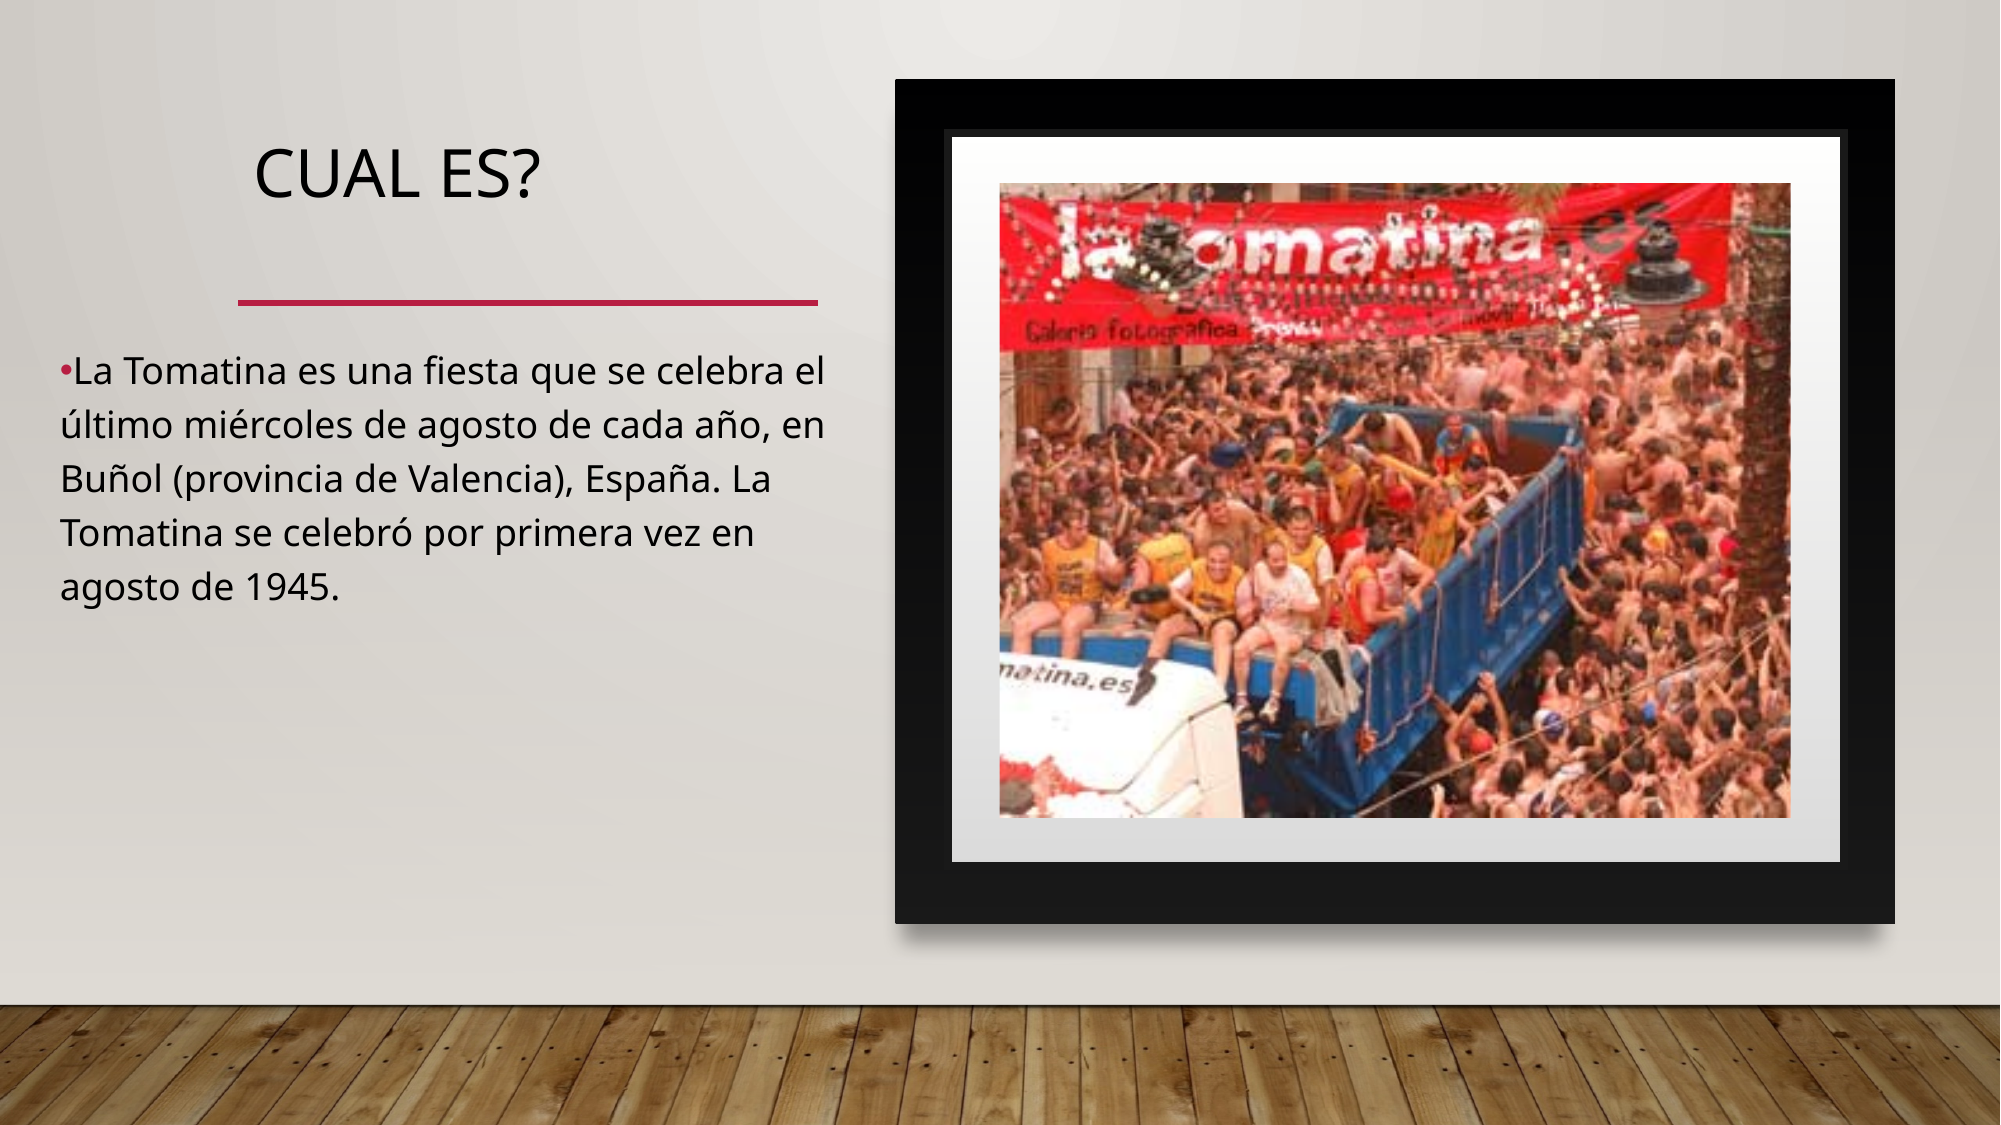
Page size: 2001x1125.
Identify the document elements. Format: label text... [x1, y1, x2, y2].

list La Tomatina es una fiesta que se celebra el último miércoles de agosto de cada año, en Buñol (provincia de Valencia), España. La Tomatina se celebró por primera vez en agosto de 1945. [44, 330, 862, 897]
title Cual es? [238, 131, 818, 302]
text_box [0, 330, 2000, 1004]
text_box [895, 78, 1896, 924]
picture [999, 182, 1791, 818]
text_box [0, 0, 2000, 330]
picture [0, 1006, 2000, 1125]
